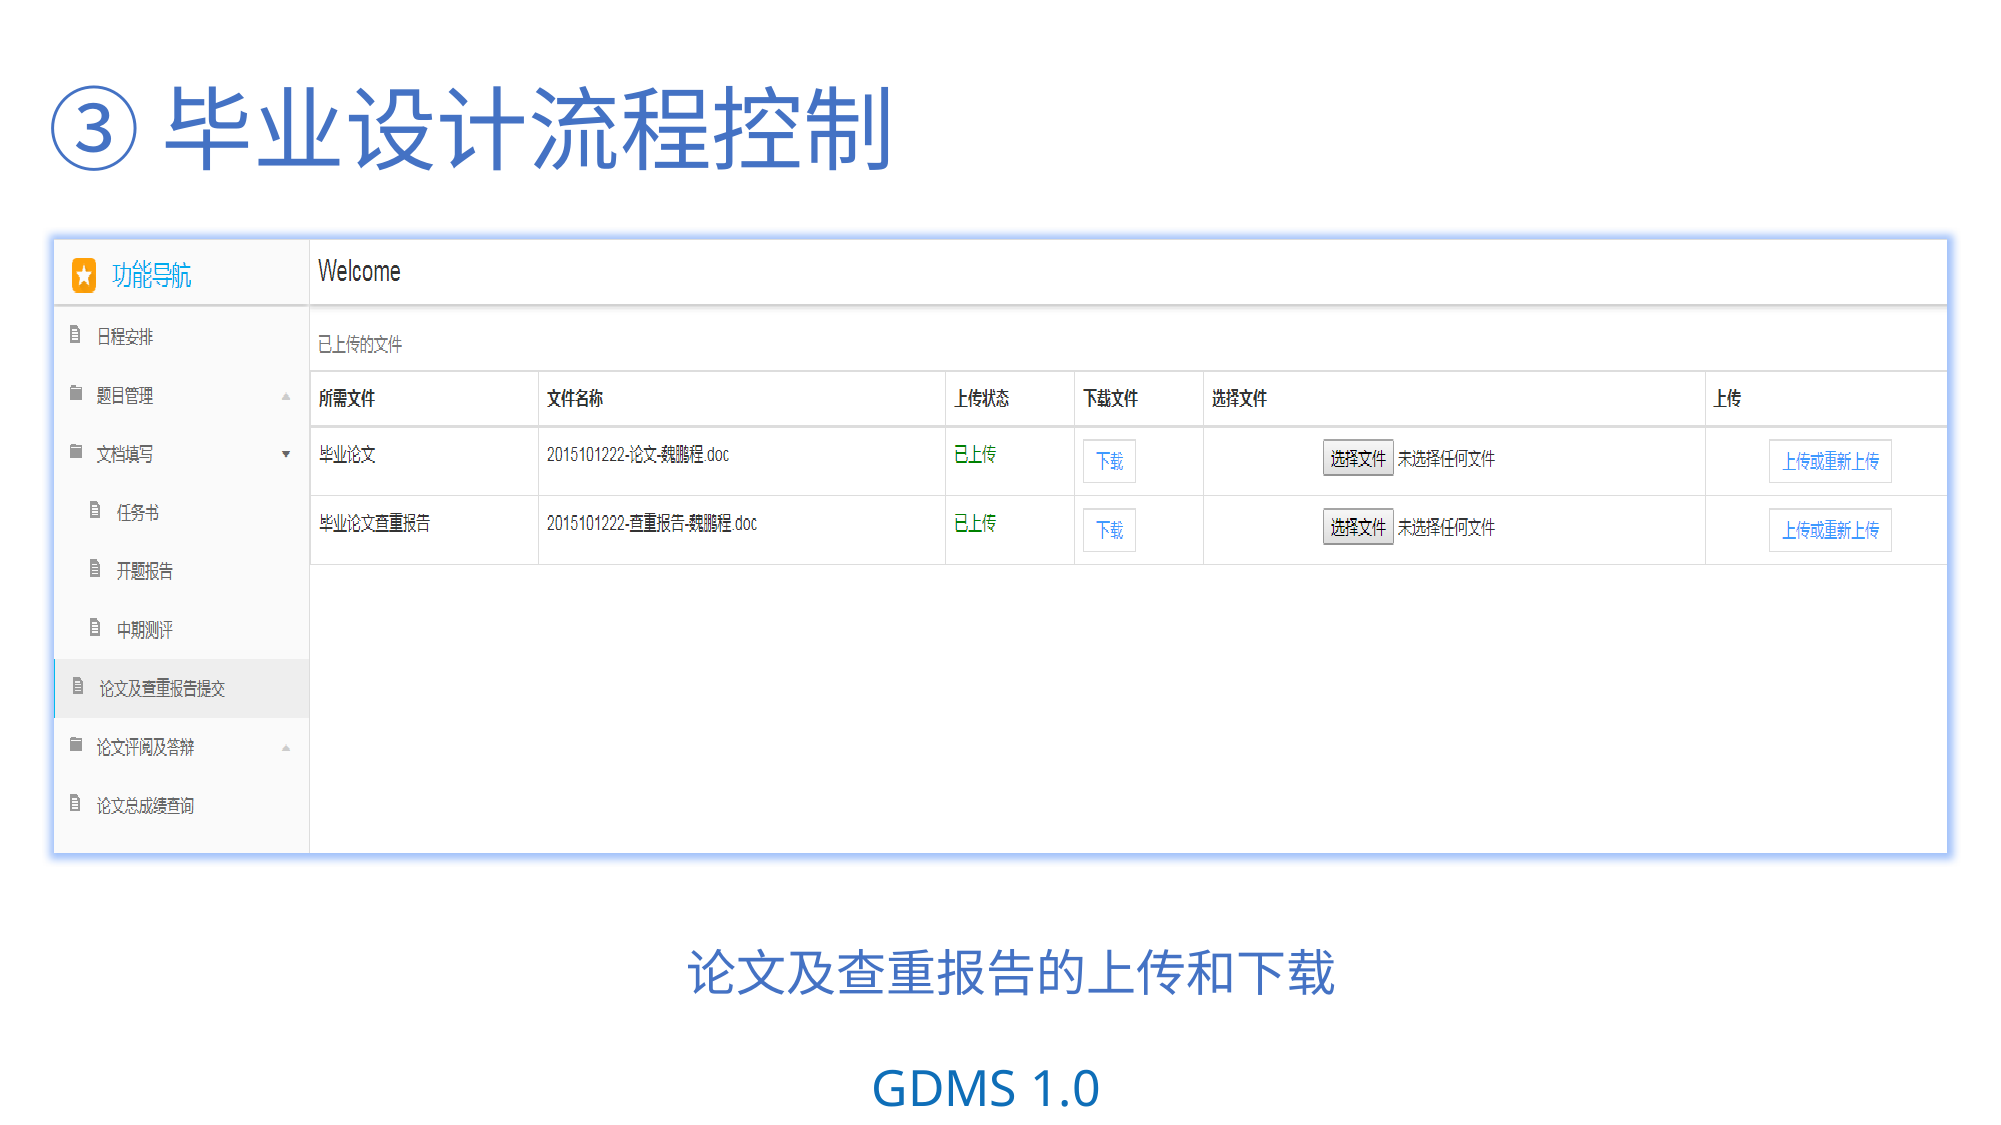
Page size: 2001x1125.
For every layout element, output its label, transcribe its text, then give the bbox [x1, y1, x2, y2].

text_box ③毕业设计流程控制 [33, 64, 911, 189]
text_box 论文及查重报告的上传和下载 [672, 934, 1352, 1010]
picture [54, 239, 1947, 854]
text_box GDMS 1.0 [857, 1049, 1117, 1124]
